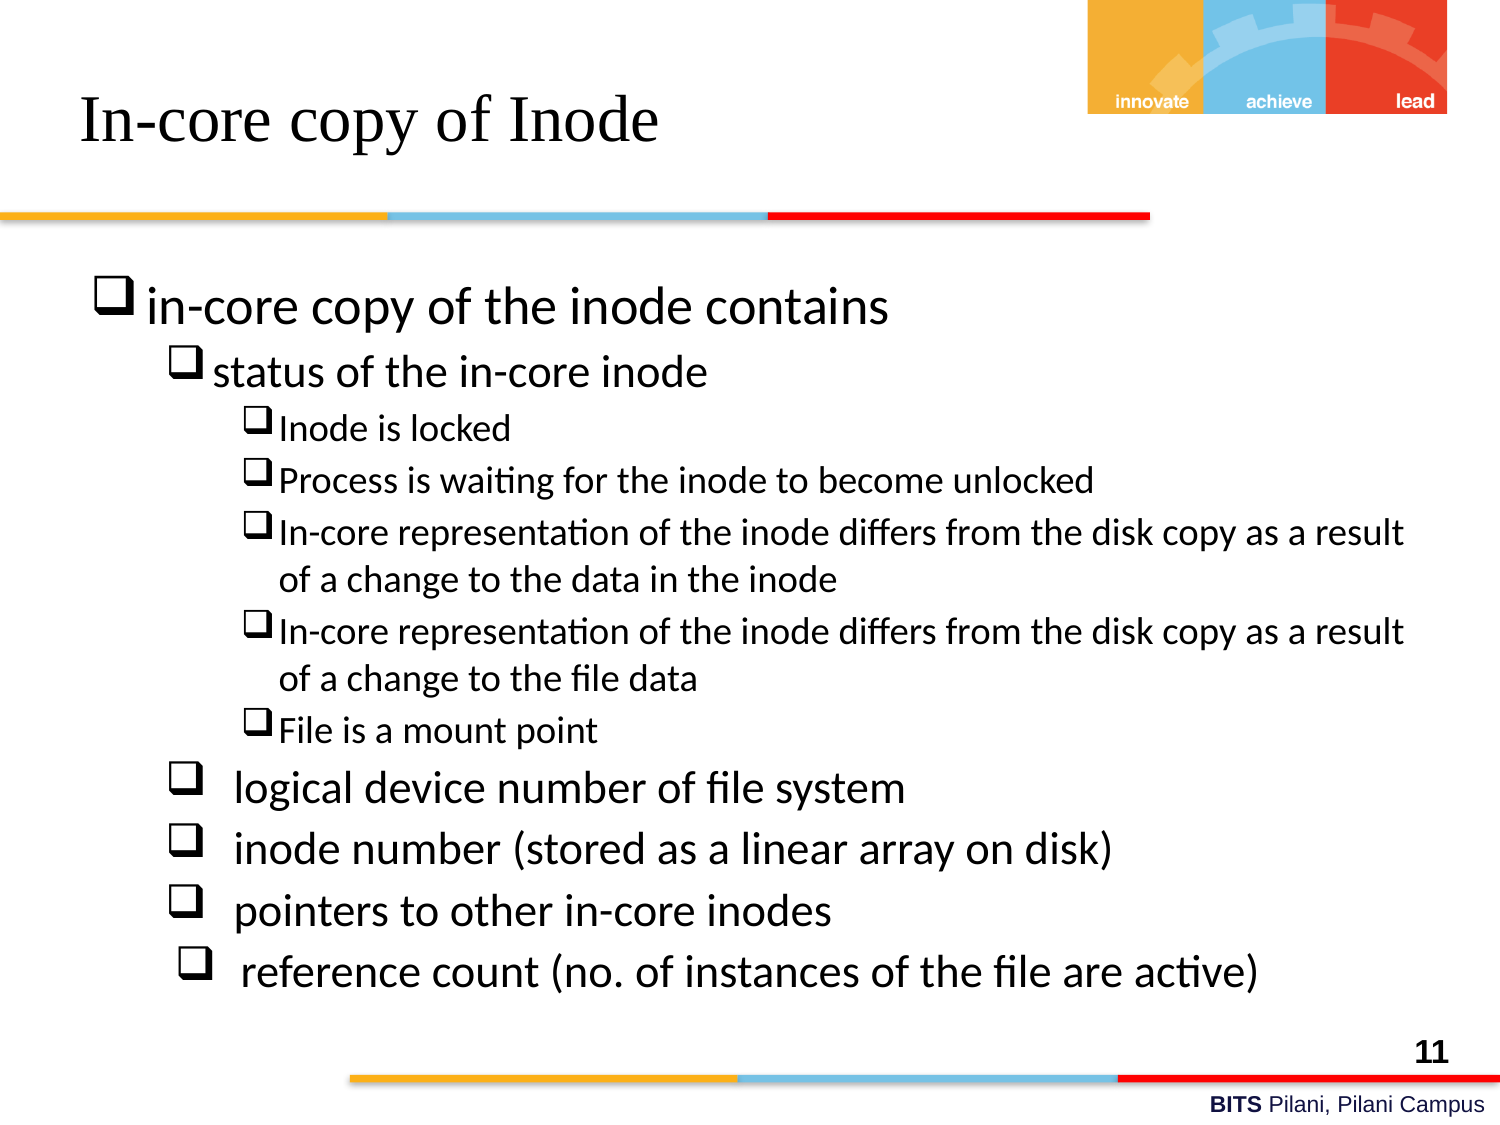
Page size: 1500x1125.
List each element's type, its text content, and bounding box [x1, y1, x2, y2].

title In-core copy of Inode [64, 45, 1069, 185]
picture [1087, 0, 1448, 114]
list in-core copy of the inode contains status of the in-core inode Inode is locked Process is waiting for the inode to become unlocked In-core representation of the inode differs from the disk copy as a result of a change to the data in the inode In-core representation of the inode differs from the disk copy as a result of a change to the file data File is a mount point logical device number of file system inode number (stored as a linear array on disk) pointers to other in-core inodes reference count (no. of instances of the file are active) [75, 262, 1425, 1005]
slide_number 11 [1399, 1023, 1500, 1072]
